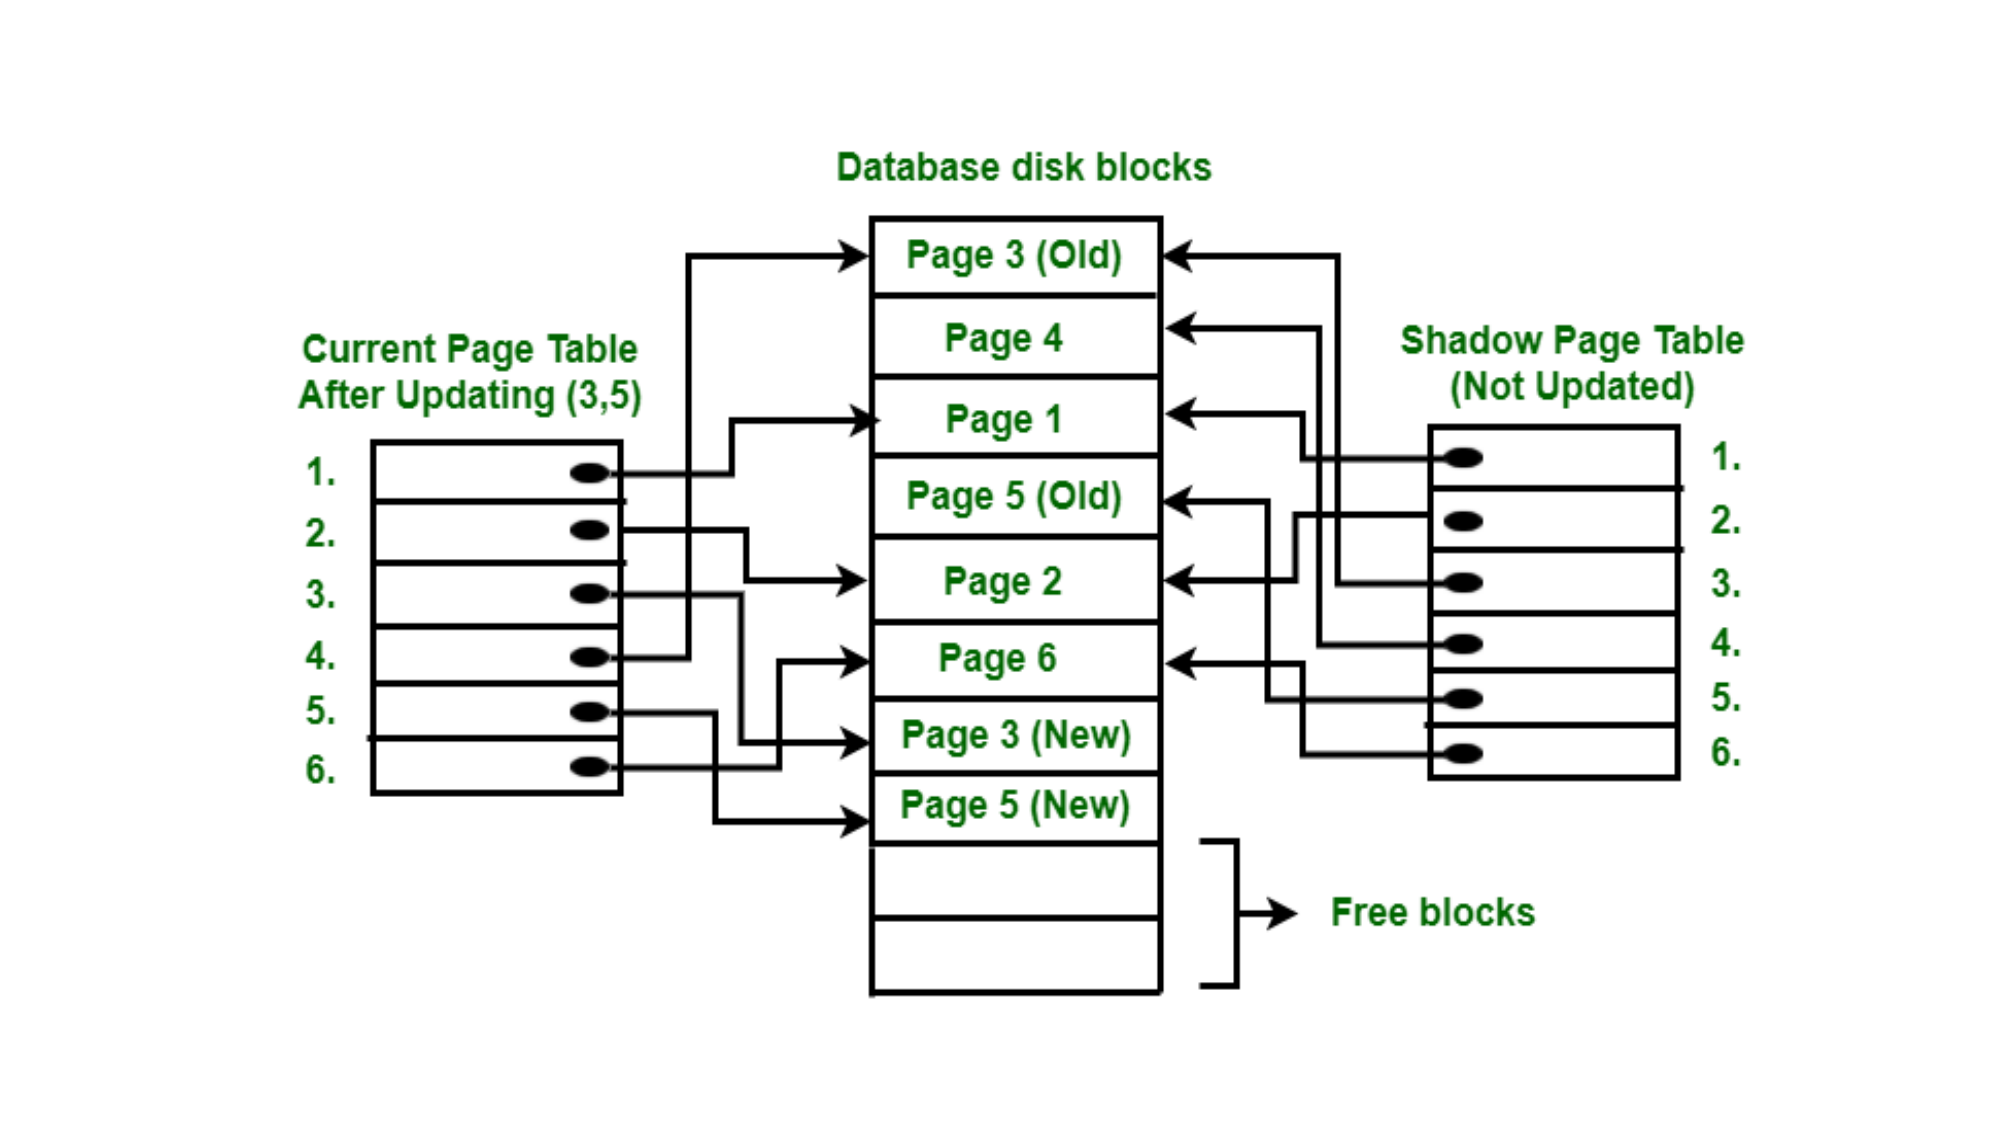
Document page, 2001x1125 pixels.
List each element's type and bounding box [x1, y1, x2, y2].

picture [280, 146, 1770, 1003]
